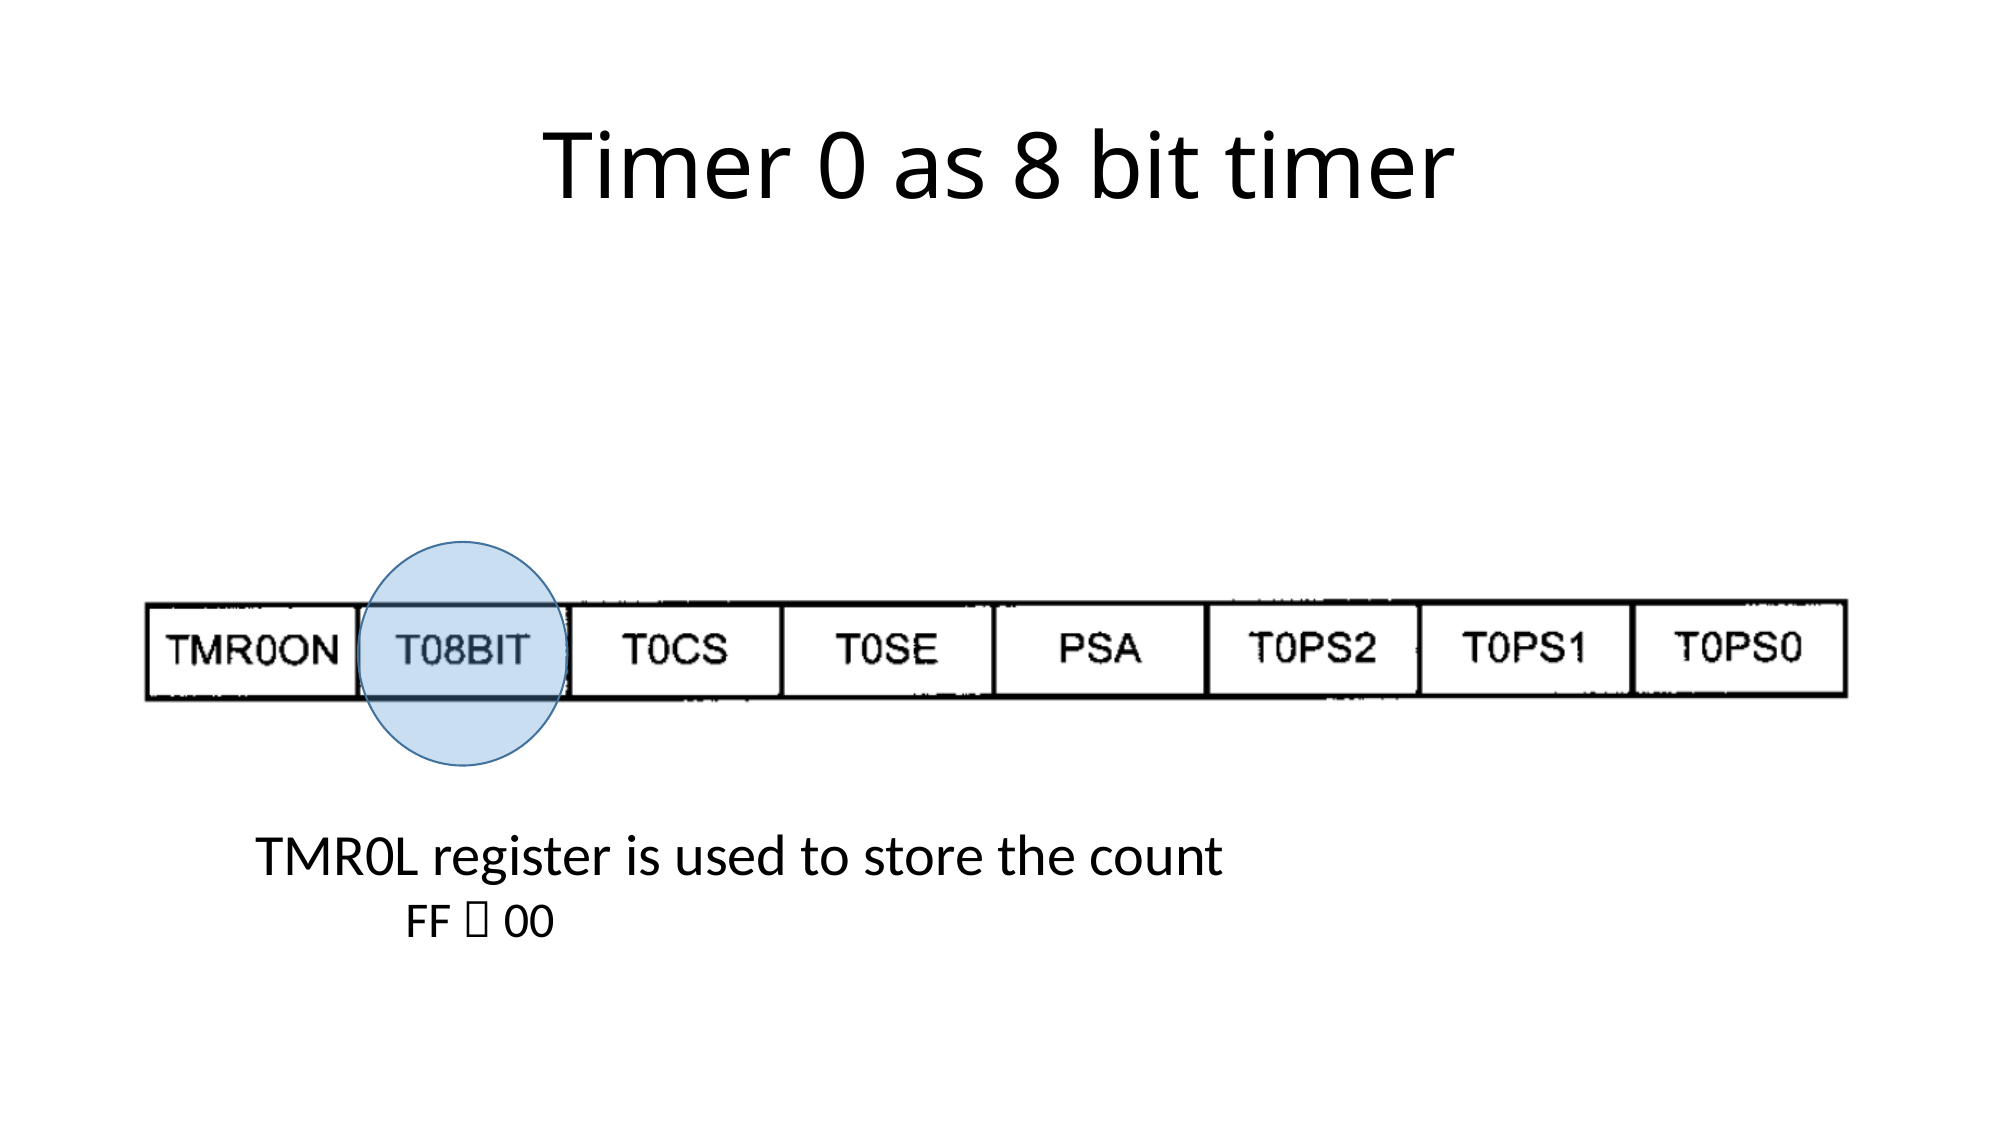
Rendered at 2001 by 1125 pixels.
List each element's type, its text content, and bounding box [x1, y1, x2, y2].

text_box [382, 727, 544, 767]
text_box TMR0L register is used to store the count FF  00 [240, 809, 1425, 955]
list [137, 586, 1863, 727]
text_box [378, 540, 548, 586]
title Timer 0 as 8 bit timer [137, 59, 1863, 278]
